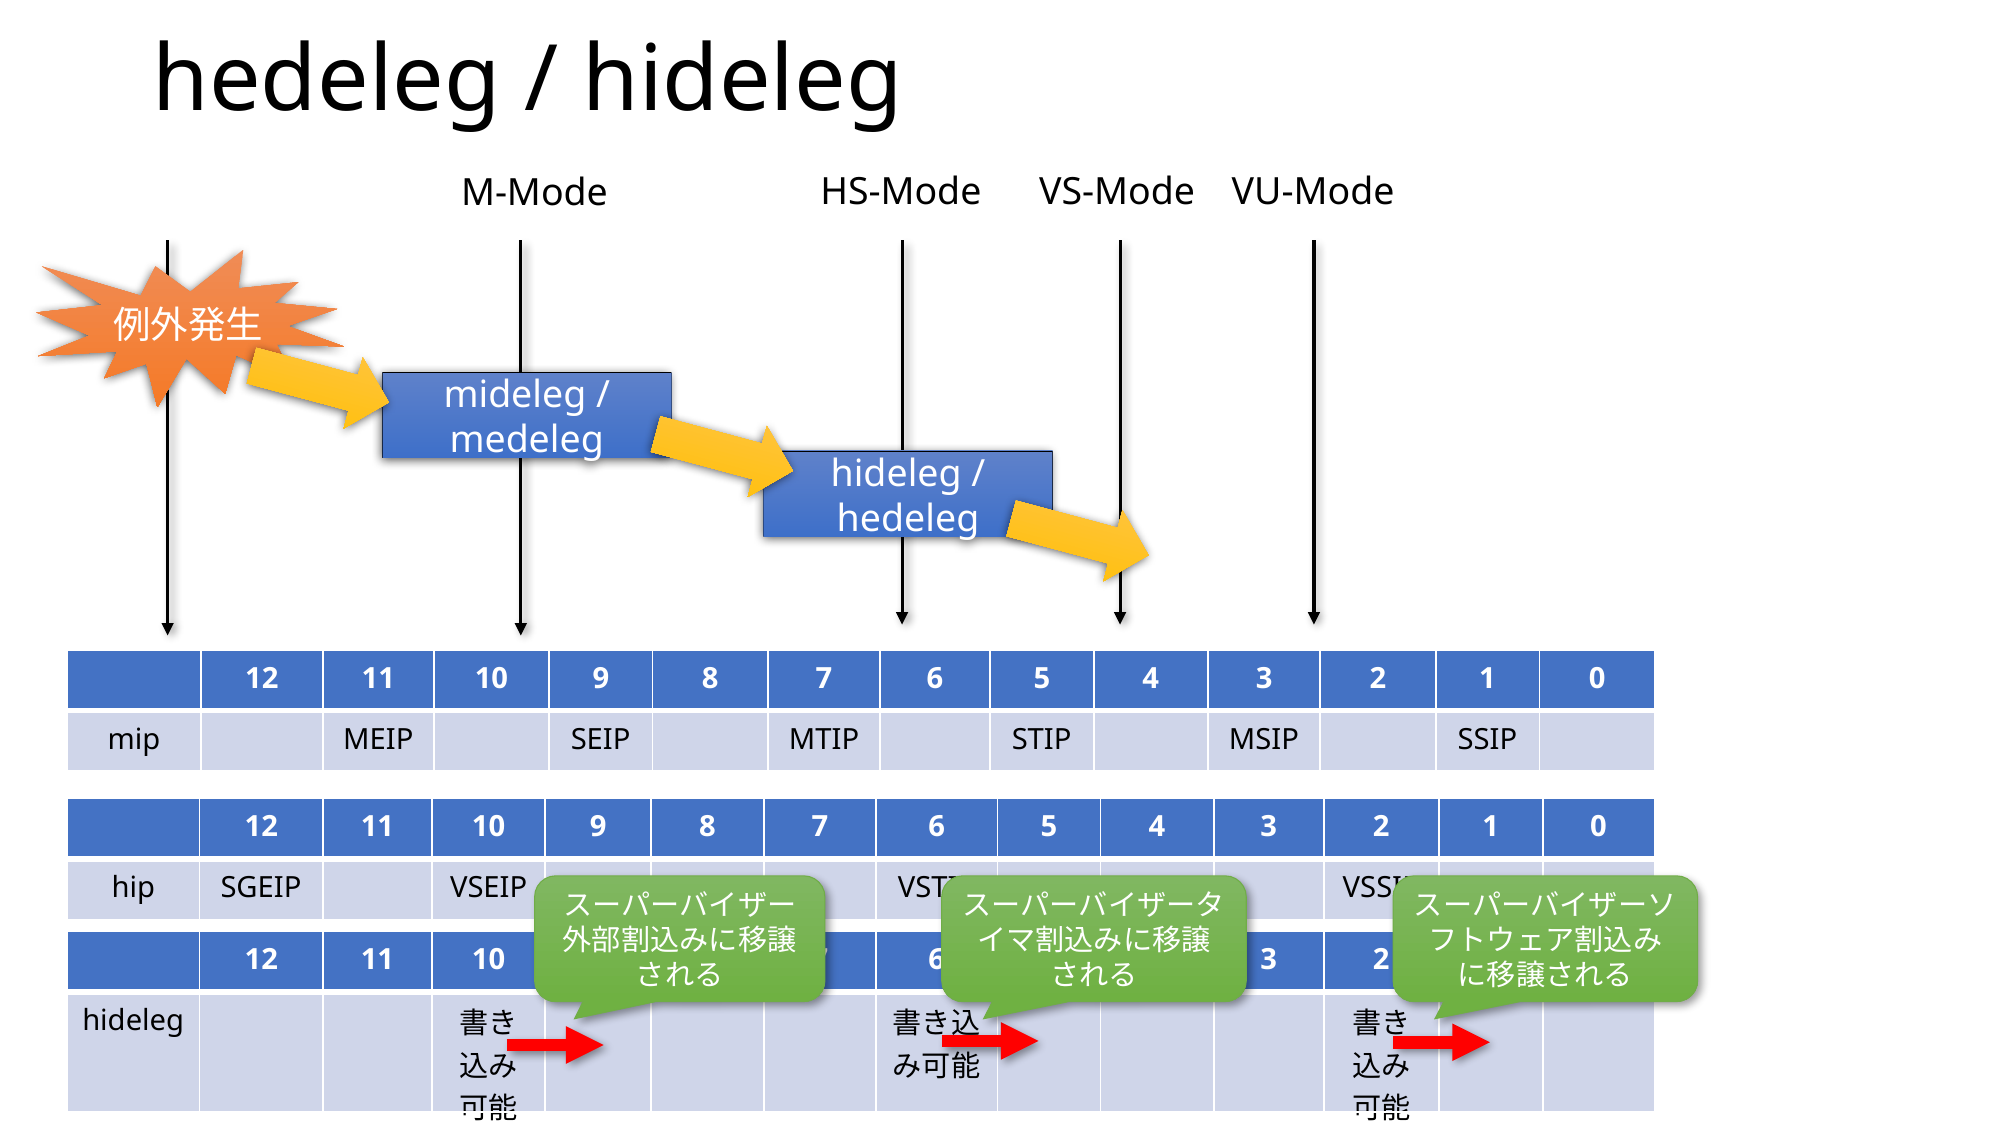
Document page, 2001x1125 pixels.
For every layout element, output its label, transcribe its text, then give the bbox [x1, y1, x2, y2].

table_cell [546, 1014, 650, 1111]
table_cell MSIP [1209, 713, 1319, 770]
text_box スーパーバイザー外部割込みに移譲される [534, 875, 826, 1020]
table_header 0 [1544, 799, 1654, 856]
table_header 7 [835, 932, 875, 989]
table_header 10 [433, 799, 544, 856]
table_cell SEIP [550, 713, 652, 770]
table_header 7 [769, 651, 879, 708]
text_box スーパーバイザーソフトウェア割込みに移譲される [1392, 875, 1699, 1020]
table_cell [1540, 713, 1654, 770]
table_cell [881, 713, 989, 770]
table_cell [324, 862, 431, 919]
table_cell hip [68, 862, 199, 919]
table_header 4 [1095, 651, 1207, 708]
table_cell [998, 1012, 1100, 1111]
text_box [1121, 510, 1149, 572]
table_cell [1440, 1012, 1542, 1111]
text_box スーパーバイザータイマ割込みに移譲される [941, 875, 1247, 1020]
table_header 0 [1540, 651, 1654, 708]
text_box hideleg / hedeleg [763, 450, 902, 537]
table_cell [1095, 713, 1207, 770]
table_header 6 [877, 799, 997, 856]
table_header [68, 651, 200, 708]
table_header 11 [324, 651, 433, 708]
table_header 12 [200, 932, 322, 989]
table_cell [653, 713, 767, 770]
table_cell [1215, 995, 1323, 1111]
table_cell MEIP [324, 713, 433, 770]
table_cell [652, 862, 763, 874]
table_cell VSSIP [1325, 862, 1438, 919]
table_cell hideleg [68, 995, 199, 1111]
table_header 11 [324, 799, 431, 856]
text_box 例外発生 [168, 249, 345, 394]
table_header 1 [1440, 799, 1542, 856]
text_box M-Mode [446, 160, 624, 221]
text_box hideleg / hedeleg [903, 450, 1053, 537]
table_cell STIP [991, 713, 1093, 770]
table_header 6 [881, 651, 989, 708]
text_box HS-Mode [805, 159, 997, 220]
text_box mideleg / medeleg [382, 372, 520, 458]
table_header 8 [653, 651, 767, 708]
table_header 11 [324, 932, 431, 989]
text_box [650, 416, 793, 497]
table_cell [1544, 1012, 1654, 1111]
table_header 4 [1101, 799, 1213, 856]
text_box mideleg / medeleg [521, 372, 672, 458]
table_header 7 [765, 799, 875, 856]
table_cell [652, 1012, 763, 1111]
table_cell [546, 862, 650, 877]
table_cell [1440, 862, 1542, 874]
table_header 2 [1325, 932, 1391, 989]
table_header 12 [202, 651, 322, 708]
table_cell VSEIP [433, 862, 544, 919]
table_header [68, 932, 199, 989]
text_box VU-Mode [1216, 159, 1410, 220]
table_cell [765, 995, 875, 1111]
table_header 2 [1325, 799, 1438, 856]
table_header 8 [652, 799, 763, 856]
table_cell MTIP [769, 713, 879, 770]
table_cell [765, 862, 875, 919]
table_cell VSTIP [877, 862, 997, 919]
table_cell [546, 1008, 576, 1037]
table_cell [1101, 862, 1213, 874]
table_cell 書き込み可能 [1325, 995, 1438, 1111]
text_box [1006, 500, 1120, 582]
table_cell [1321, 713, 1435, 770]
table_cell mip [68, 713, 200, 770]
table_cell [200, 995, 322, 1111]
text_box [246, 347, 389, 429]
text_box VS-Mode [1024, 159, 1211, 220]
table_header 9 [550, 651, 652, 708]
text_box 例外発生 [36, 266, 167, 408]
table_header 9 [546, 799, 650, 856]
table_cell [1101, 1012, 1213, 1111]
title hedeleg / hideleg [137, 22, 1863, 141]
table_header 3 [1215, 799, 1323, 856]
table_cell [202, 713, 322, 770]
table_header 3 [1256, 932, 1323, 989]
table_header 10 [435, 651, 548, 708]
table_header 5 [998, 799, 1100, 856]
table_header 2 [1321, 651, 1435, 708]
table_header 12 [200, 799, 322, 856]
table_header 1 [1437, 651, 1539, 708]
table_cell SSIP [1437, 713, 1539, 770]
table_header 5 [991, 651, 1093, 708]
table_cell [1215, 862, 1323, 919]
table_cell 書き込み可能 [877, 995, 997, 1111]
table_header 6 [877, 932, 940, 989]
table_cell SGEIP [200, 862, 322, 919]
table_header 10 [433, 932, 533, 989]
table_cell [324, 995, 431, 1111]
table_header 3 [1209, 651, 1319, 708]
table_header [68, 799, 199, 856]
table_cell [435, 713, 548, 770]
table_cell 書き込み可能 [433, 995, 544, 1111]
table_cell [1544, 862, 1654, 874]
table_cell [998, 862, 1100, 874]
